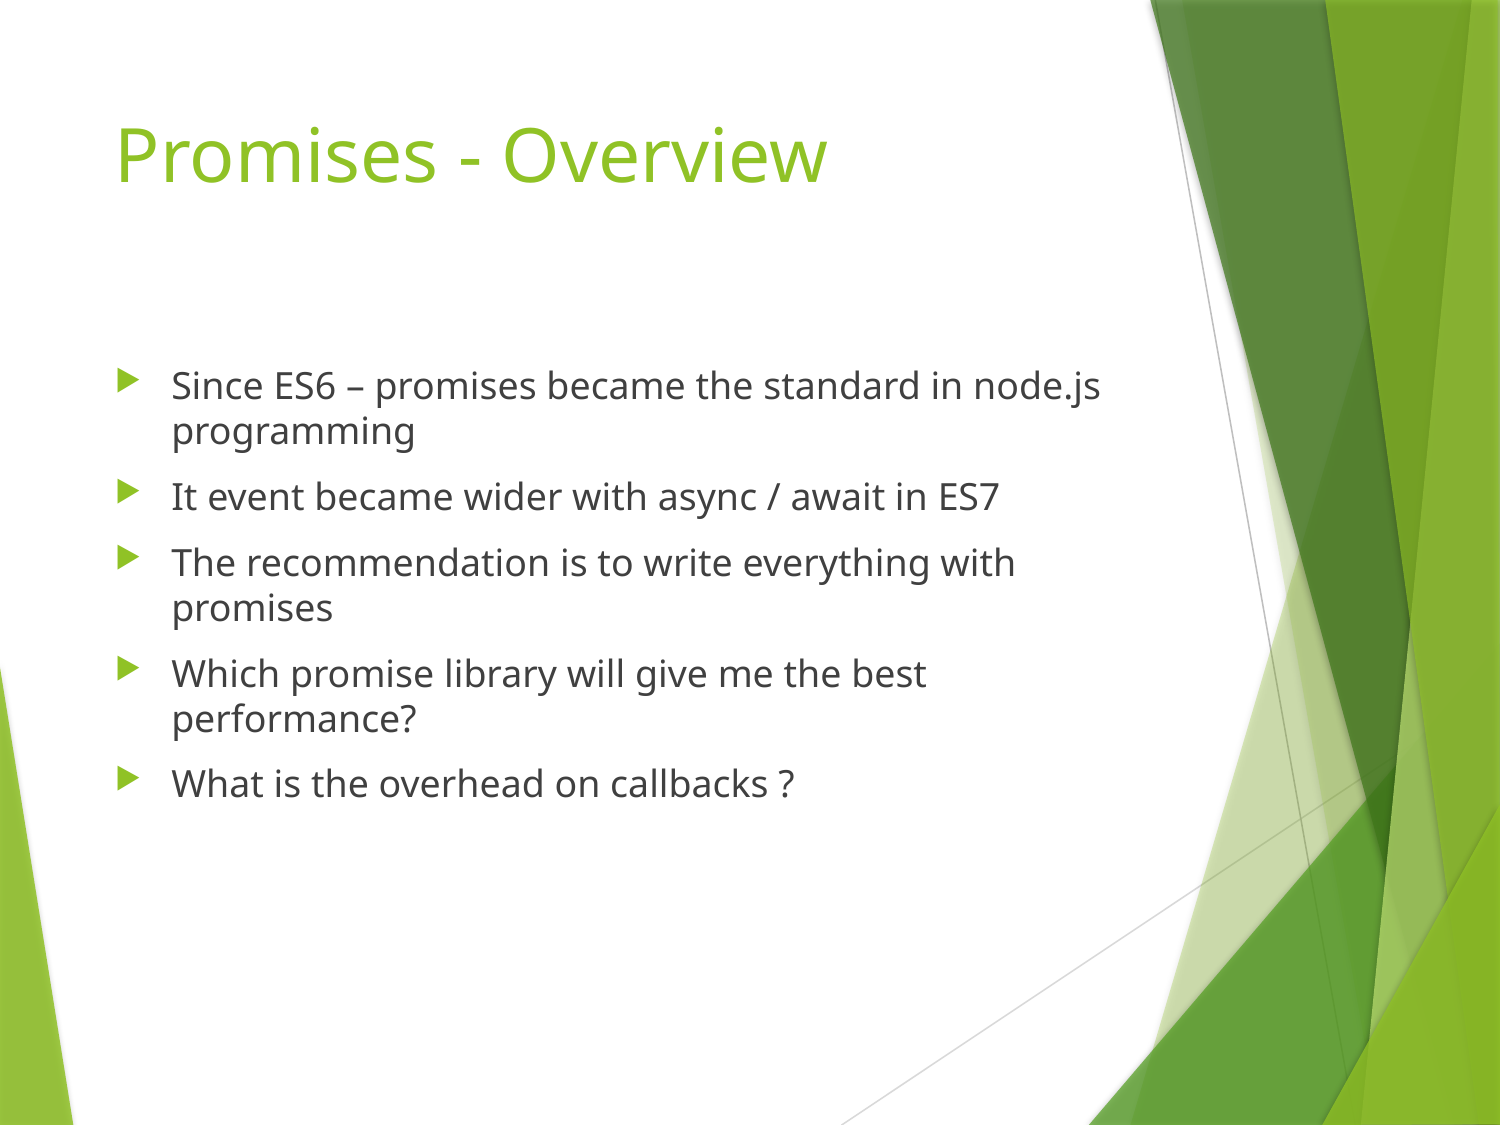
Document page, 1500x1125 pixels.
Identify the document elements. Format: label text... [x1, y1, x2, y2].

list Since ES6 – promises became the standard in node.js programming It event became wider with async / await in ES7 The recommendation is to write everything with promises Which promise library will give me the best performance? What is the overhead on callbacks ? [99, 354, 1142, 992]
title Promises - Overview [99, 99, 1142, 317]
